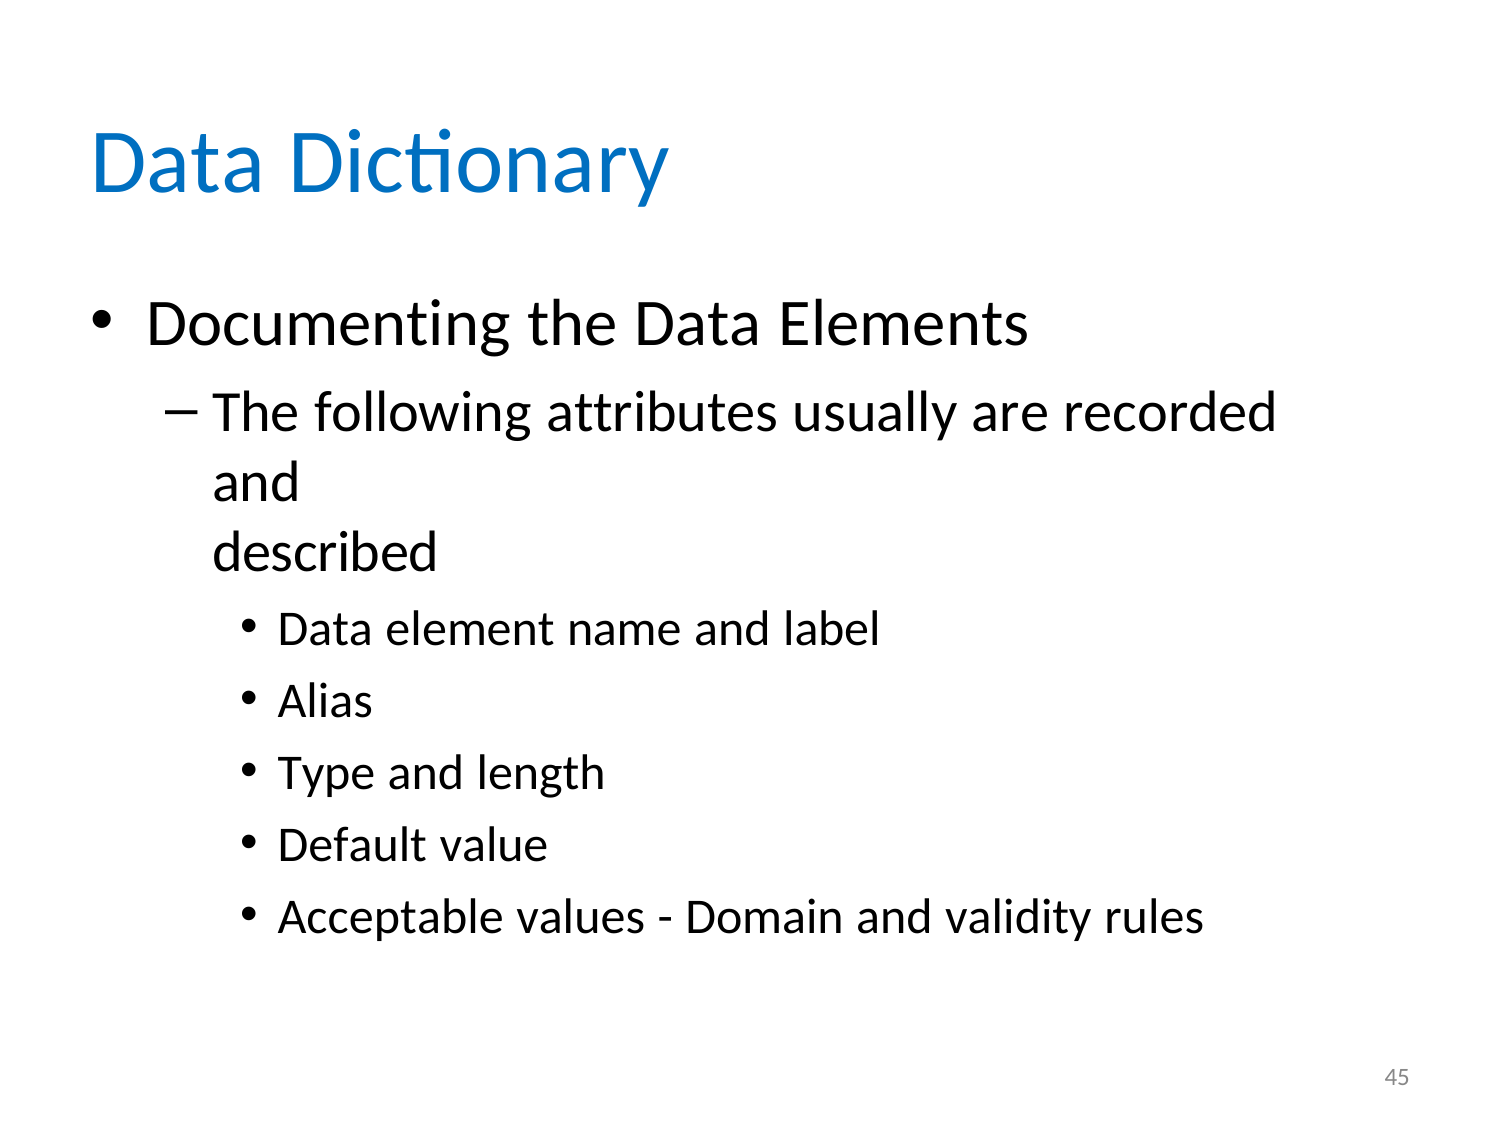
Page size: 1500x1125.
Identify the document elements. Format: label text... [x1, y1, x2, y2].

title Data Dictionary [87, 54, 1413, 289]
slide_number 45 [1380, 1060, 1415, 1125]
text_box Documenting the Data Elements The following attributes usually are recorded and described Data element name and label Alias Type and length Default value Acceptable values - Domain and validity rules [87, 278, 1374, 944]
